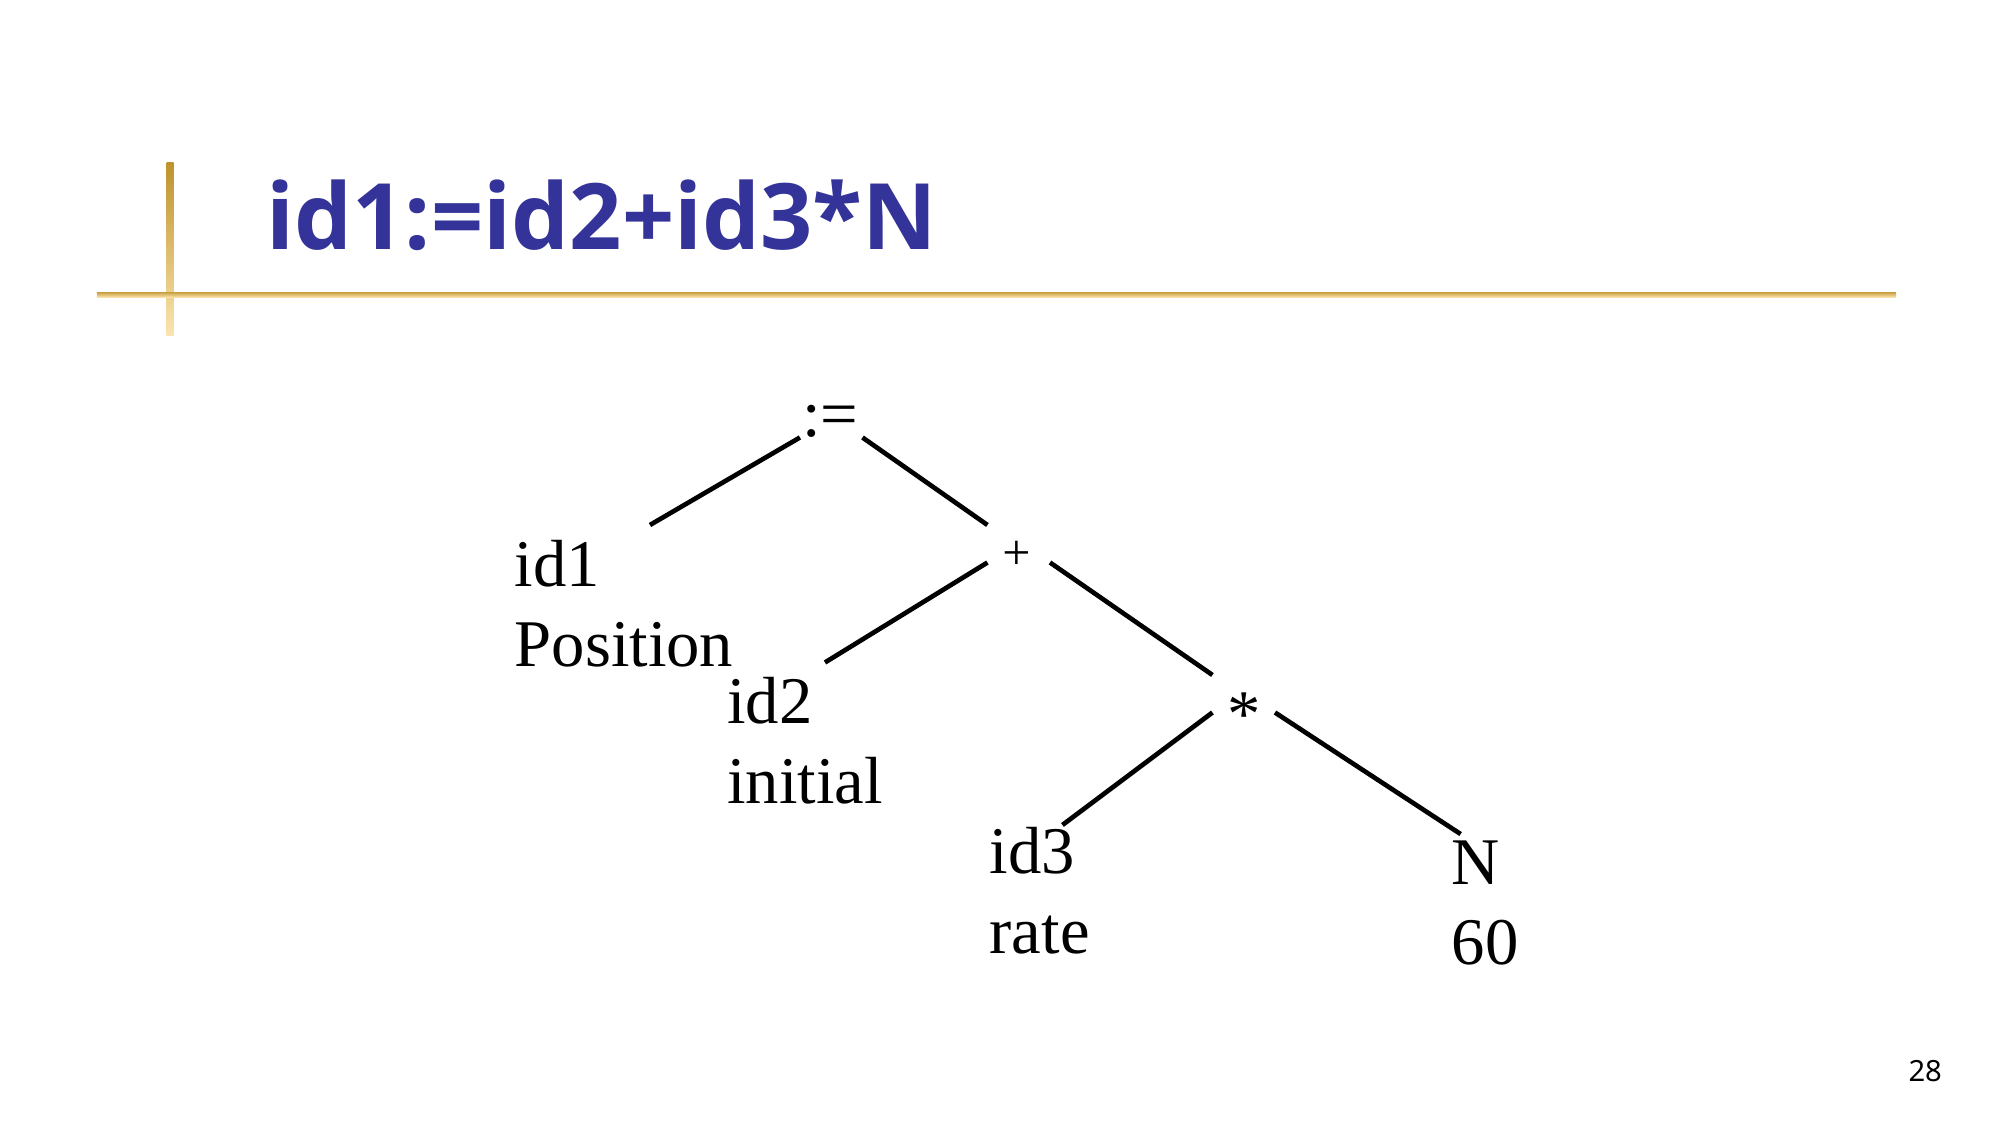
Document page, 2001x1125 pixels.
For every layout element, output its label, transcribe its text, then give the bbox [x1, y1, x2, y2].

title id1:=id2+id3*N [251, 35, 1957, 275]
slide_number 28 [1540, 1023, 1958, 1100]
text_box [499, 362, 1538, 988]
